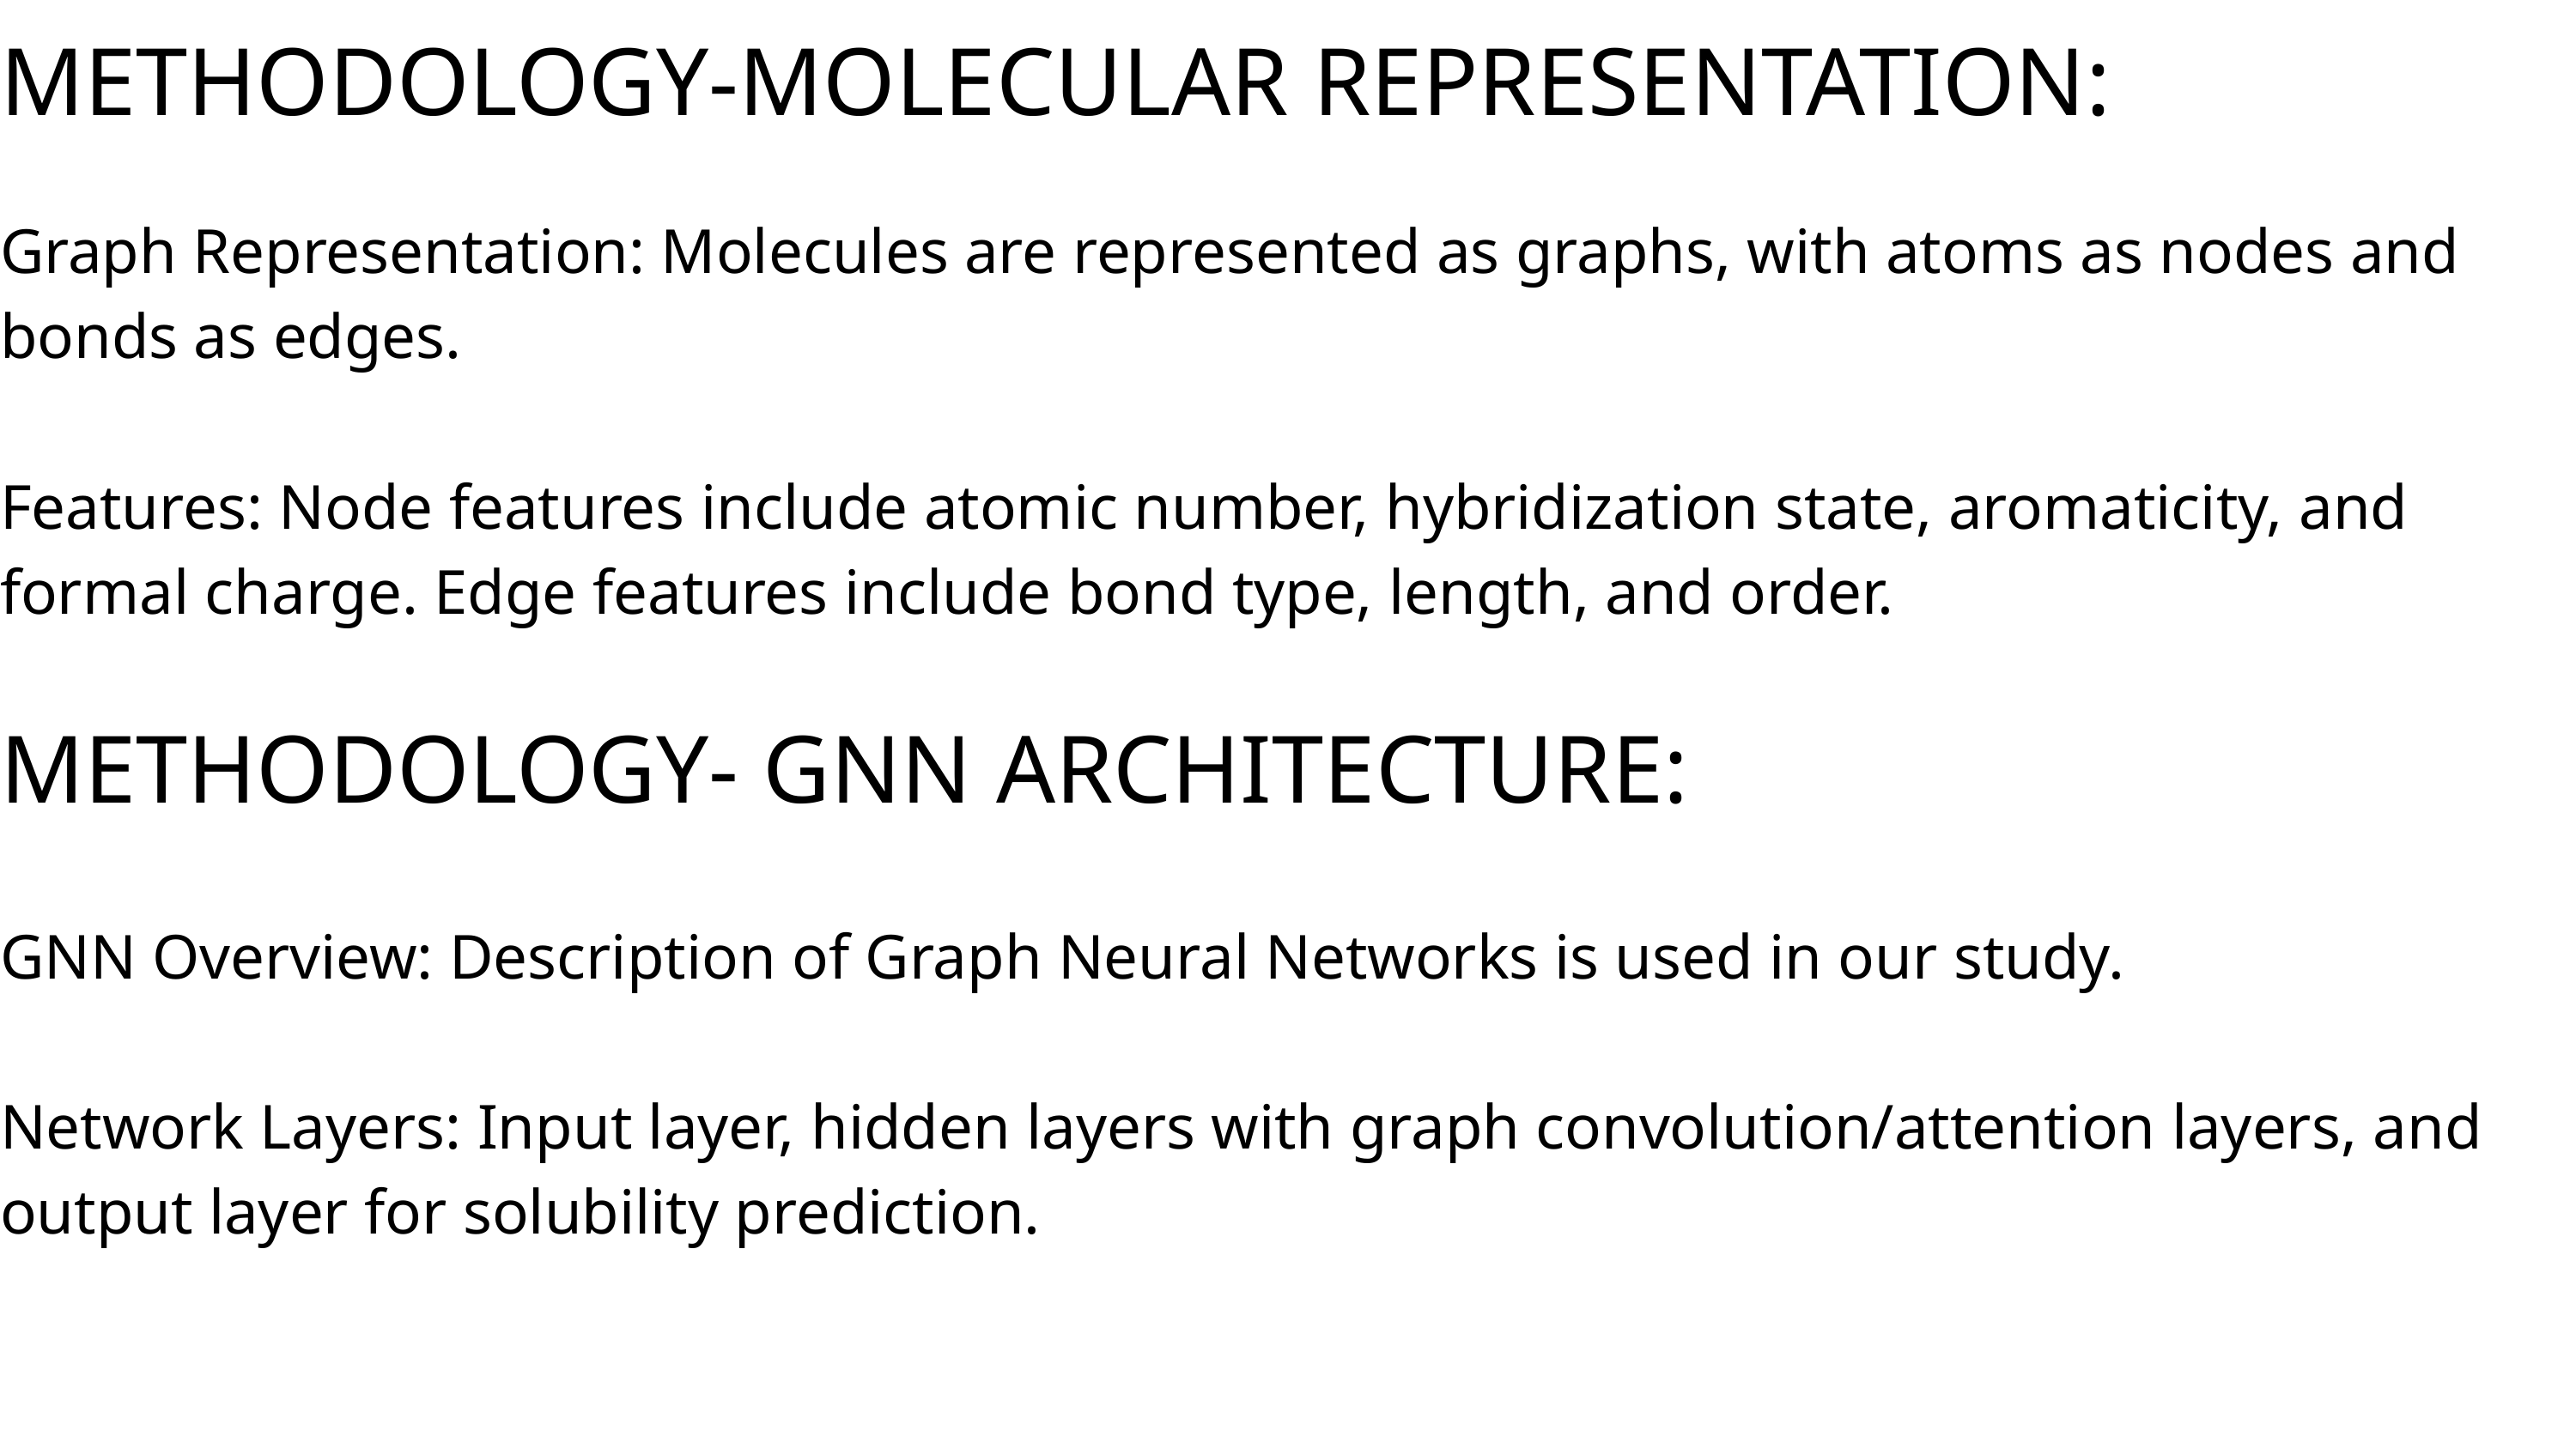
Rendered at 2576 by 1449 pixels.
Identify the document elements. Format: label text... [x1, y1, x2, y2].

text_box GNN Overview: Description of Graph Neural Networks is used in our study. Network Layers: Input layer, hidden layers with graph convolution/attention layers, and output layer for solubility prediction. [0, 905, 2576, 1331]
text_box Graph Representation: Molecules are represented as graphs, with atoms as nodes and bonds as edges. Features: Node features include atomic number, hybridization state, aromaticity, and formal charge. Edge features include bond type, length, and order. [0, 200, 2576, 712]
text_box METHODOLOGY- GNN ARCHITECTURE: [0, 691, 2211, 822]
text_box METHODOLOGY-MOLECULAR REPRESENTATION: [0, 3, 2247, 134]
